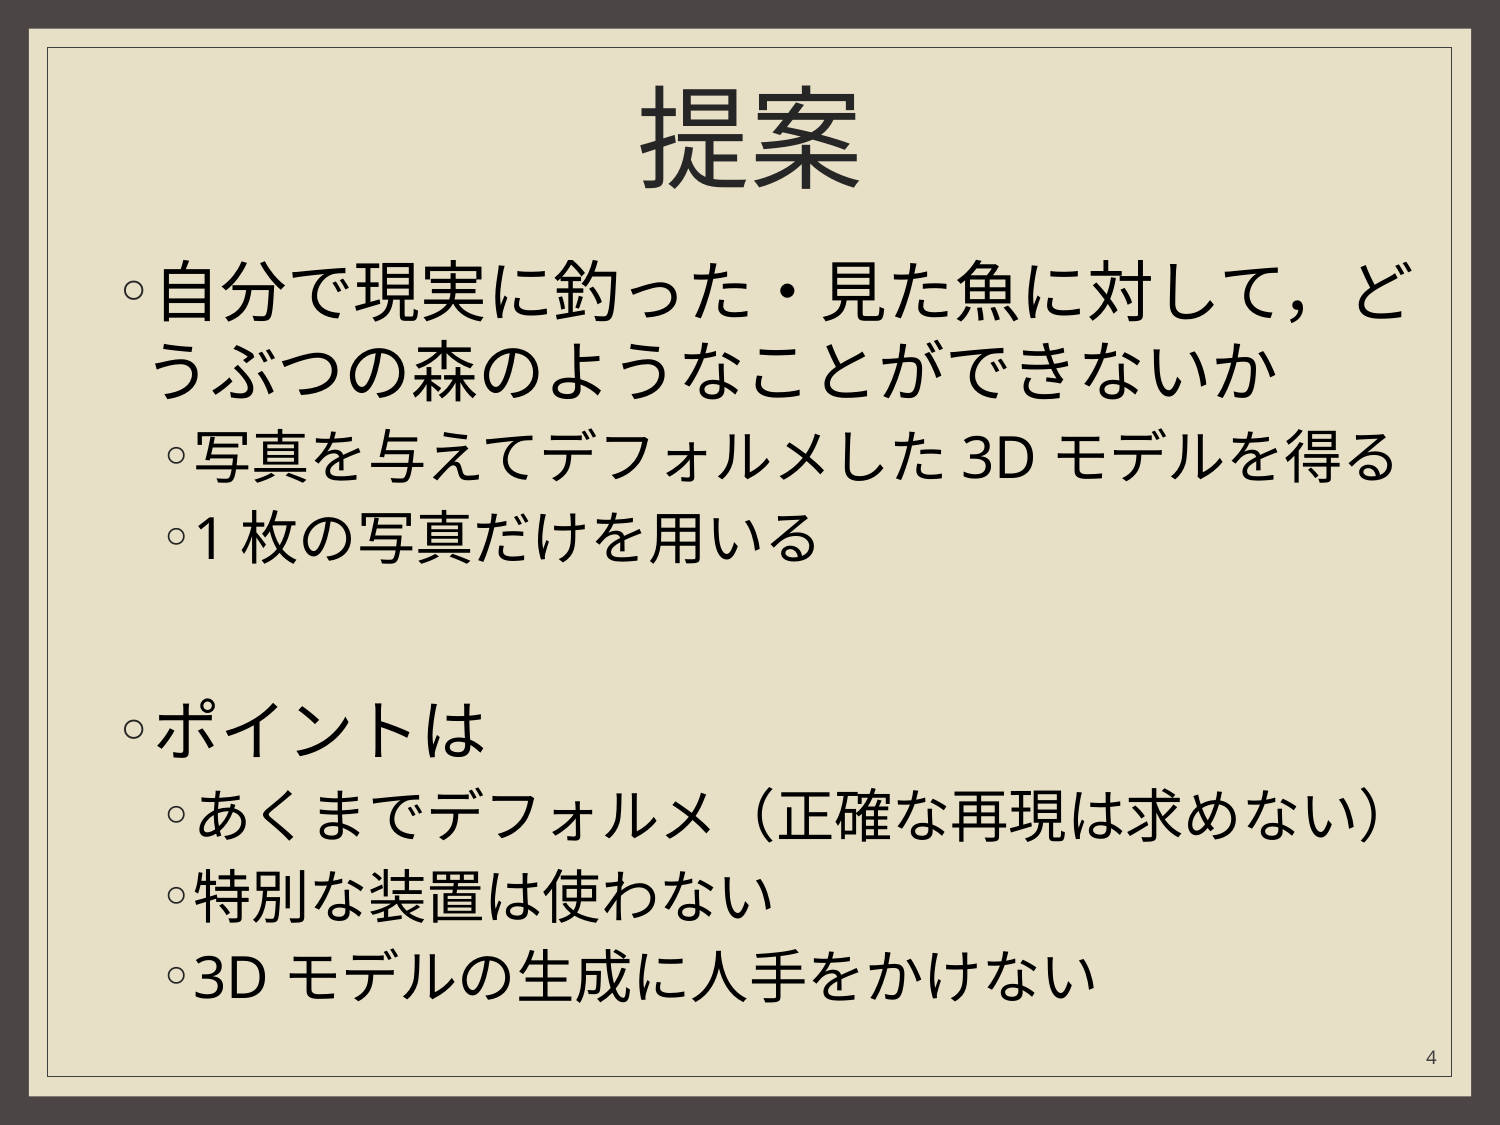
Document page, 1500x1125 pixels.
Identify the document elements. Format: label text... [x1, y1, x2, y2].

list 自分で現実に釣った・見た魚に対して，どうぶつの森のようなことができないか 写真を与えてデフォルメした3Dモデルを得る 1枚の写真だけを用いる ポイントは あくまでデフォルメ（正確な再現は求めない） 特別な装置は使わない 3Dモデルの生成に人手をかけない [99, 242, 1439, 1000]
title 提案 [120, 80, 1380, 209]
slide_number 4 [1271, 1033, 1452, 1079]
